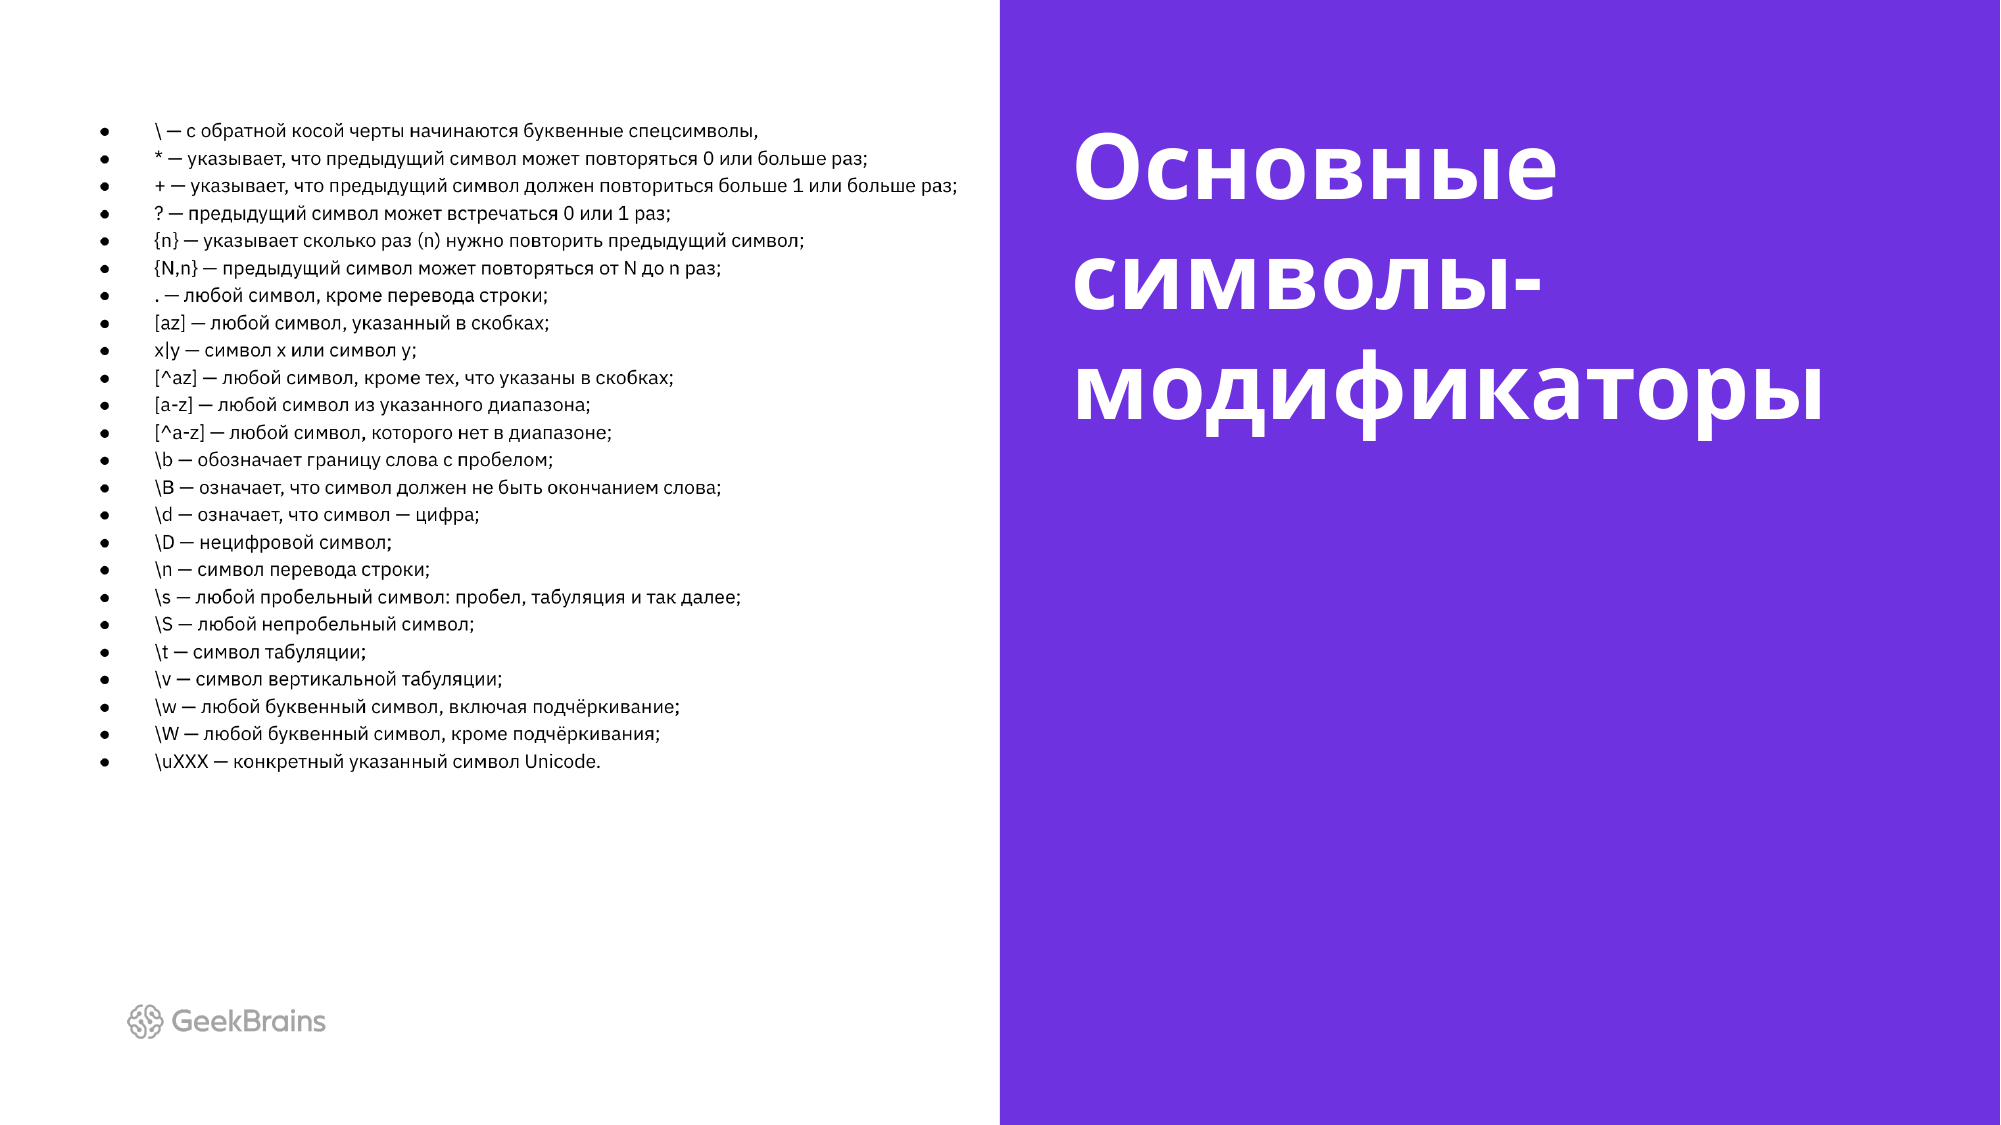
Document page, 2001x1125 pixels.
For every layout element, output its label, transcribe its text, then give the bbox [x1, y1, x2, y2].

picture [93, 99, 964, 792]
title Основные символы- модификаторы [1056, 100, 1875, 988]
